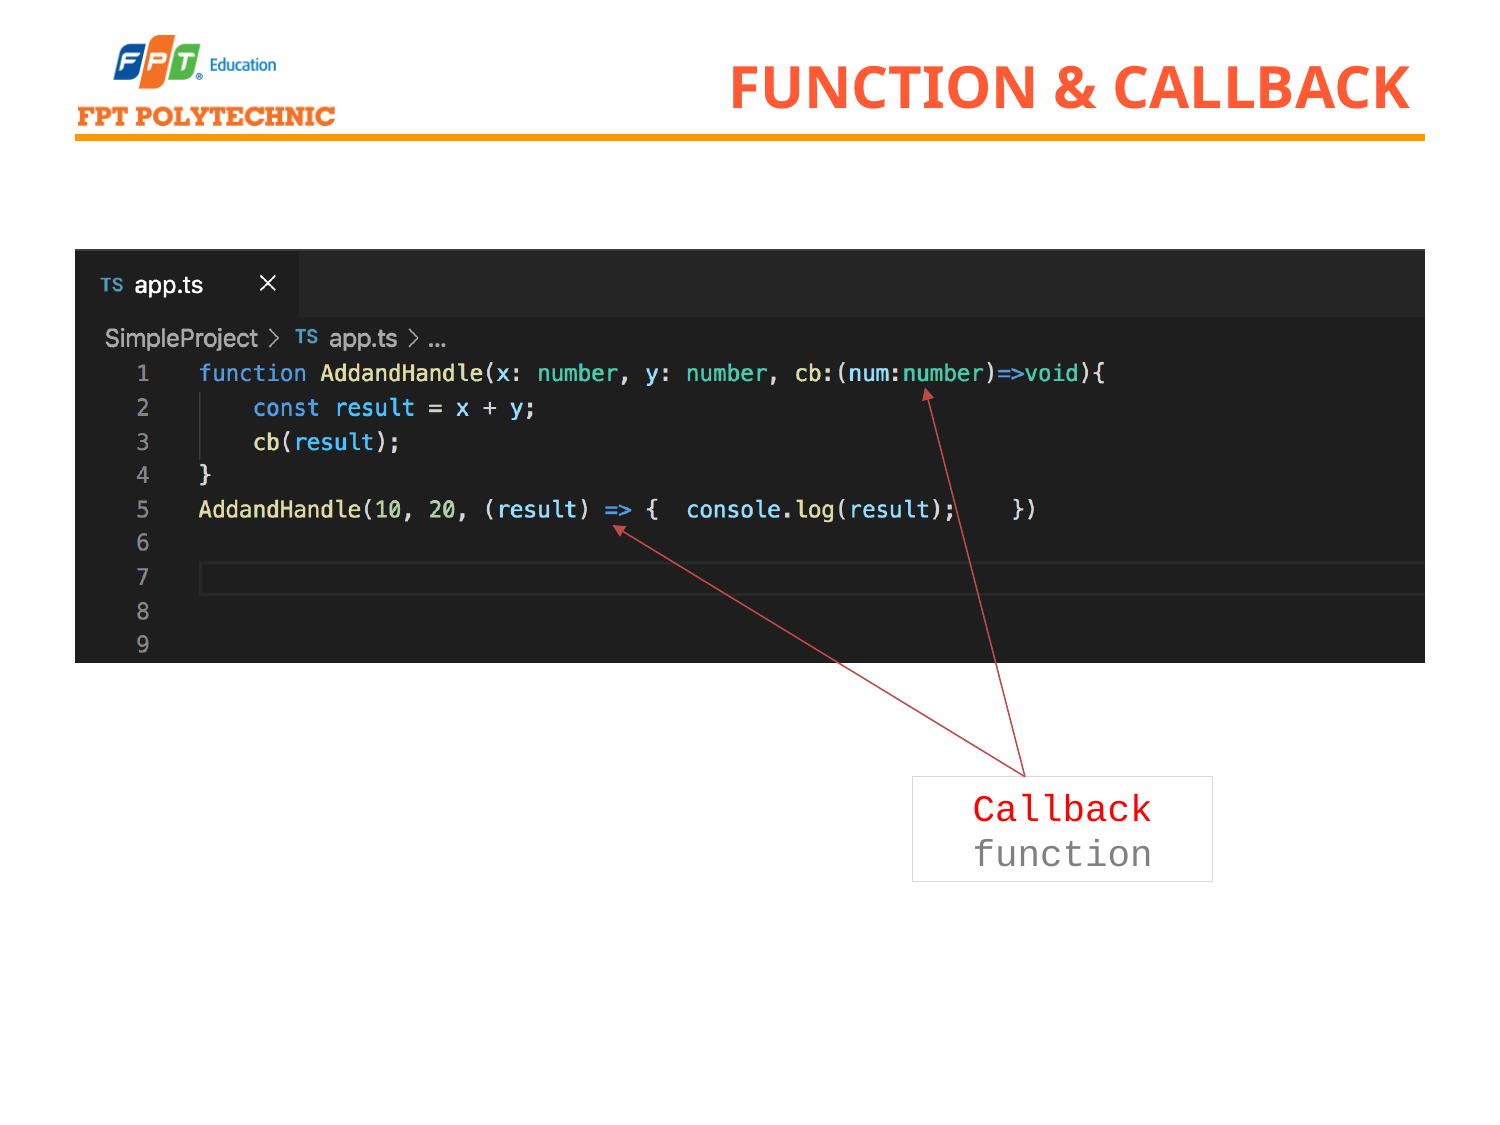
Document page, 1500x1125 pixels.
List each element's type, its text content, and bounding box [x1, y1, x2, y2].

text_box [612, 524, 1026, 777]
title Function & callback [337, 45, 1425, 125]
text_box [924, 387, 1026, 524]
text_box Callback function [912, 776, 1213, 882]
picture [78, 35, 338, 126]
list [74, 249, 1426, 663]
